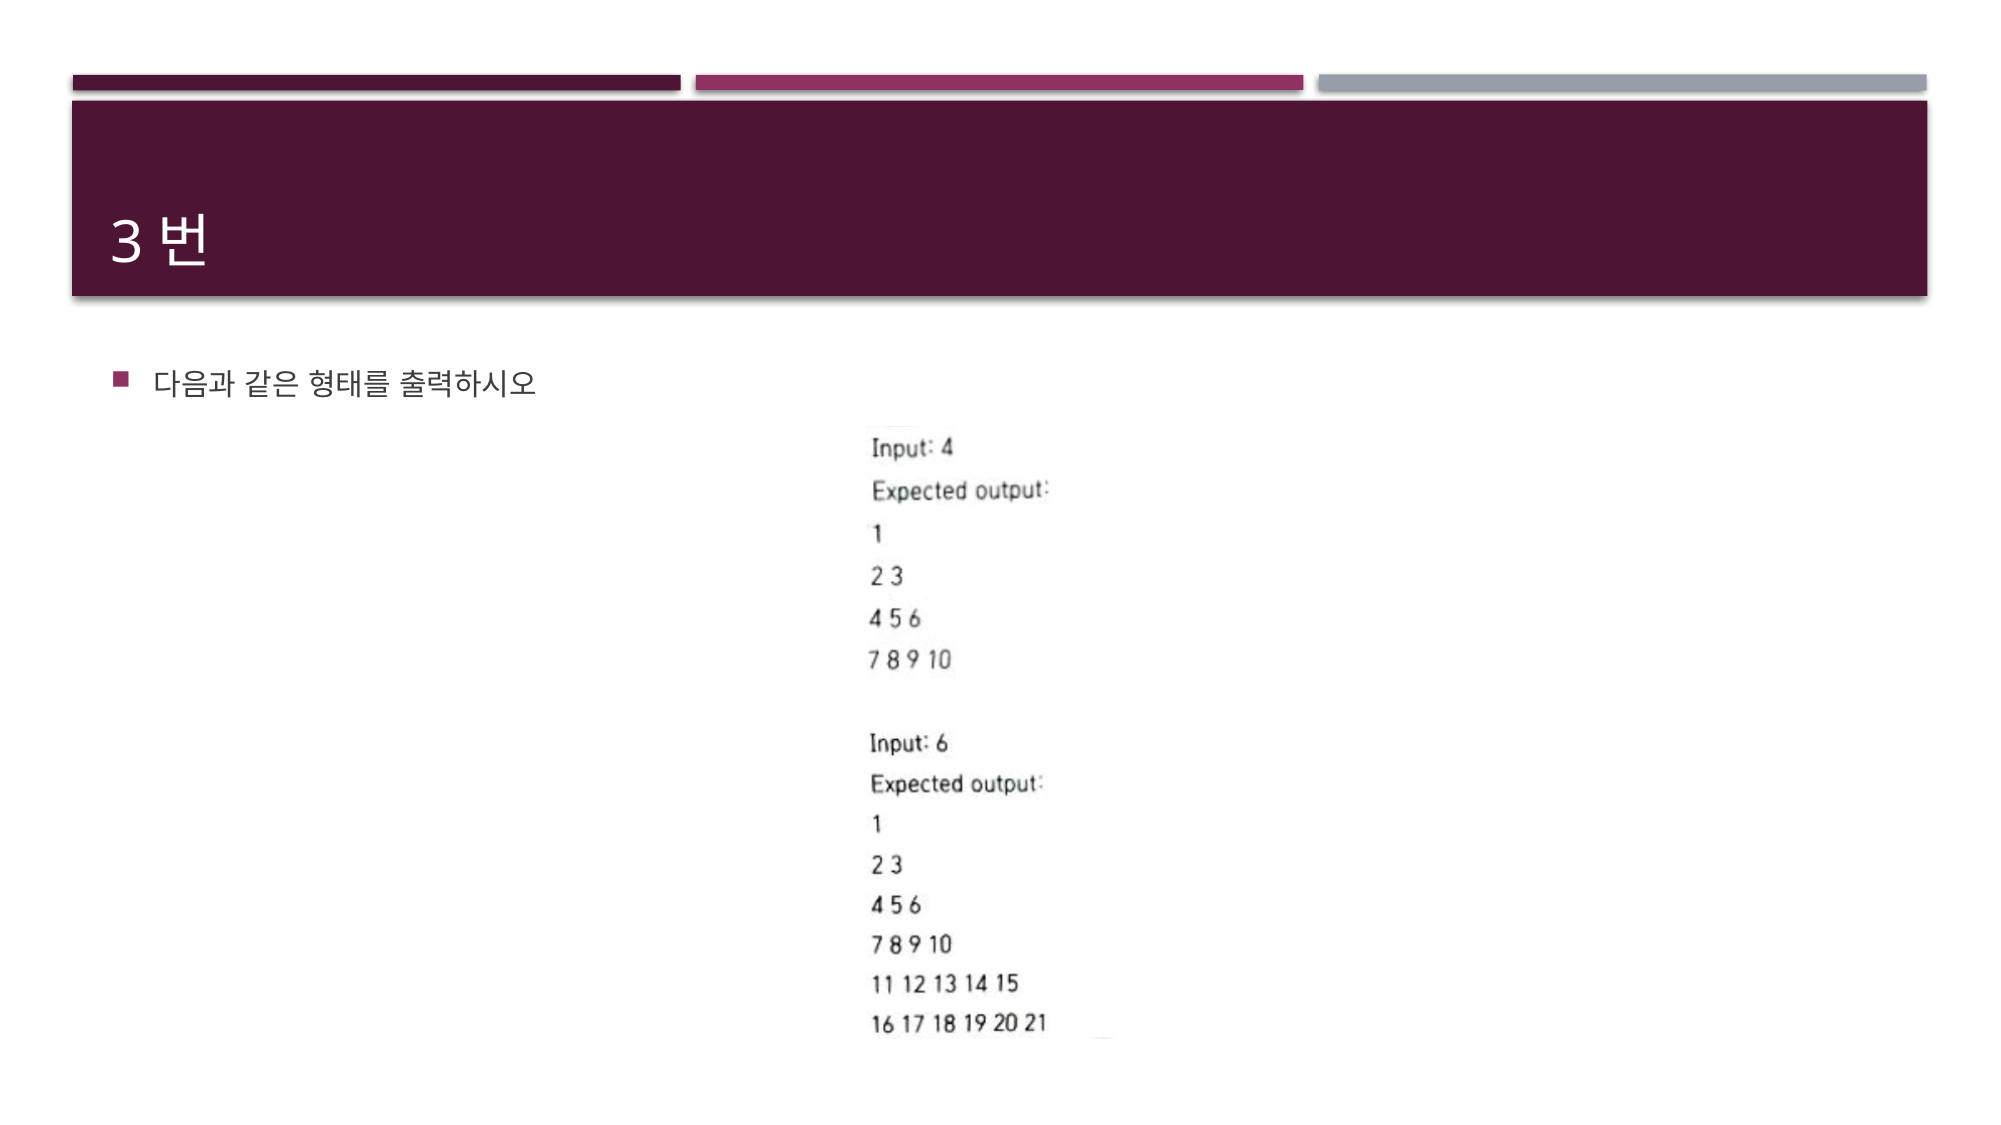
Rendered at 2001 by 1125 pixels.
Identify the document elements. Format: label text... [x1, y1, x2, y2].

picture [865, 425, 1134, 1039]
list 다음과 같은 형태를 출력하시오 [95, 357, 1905, 409]
title 3번 [95, 115, 1905, 282]
